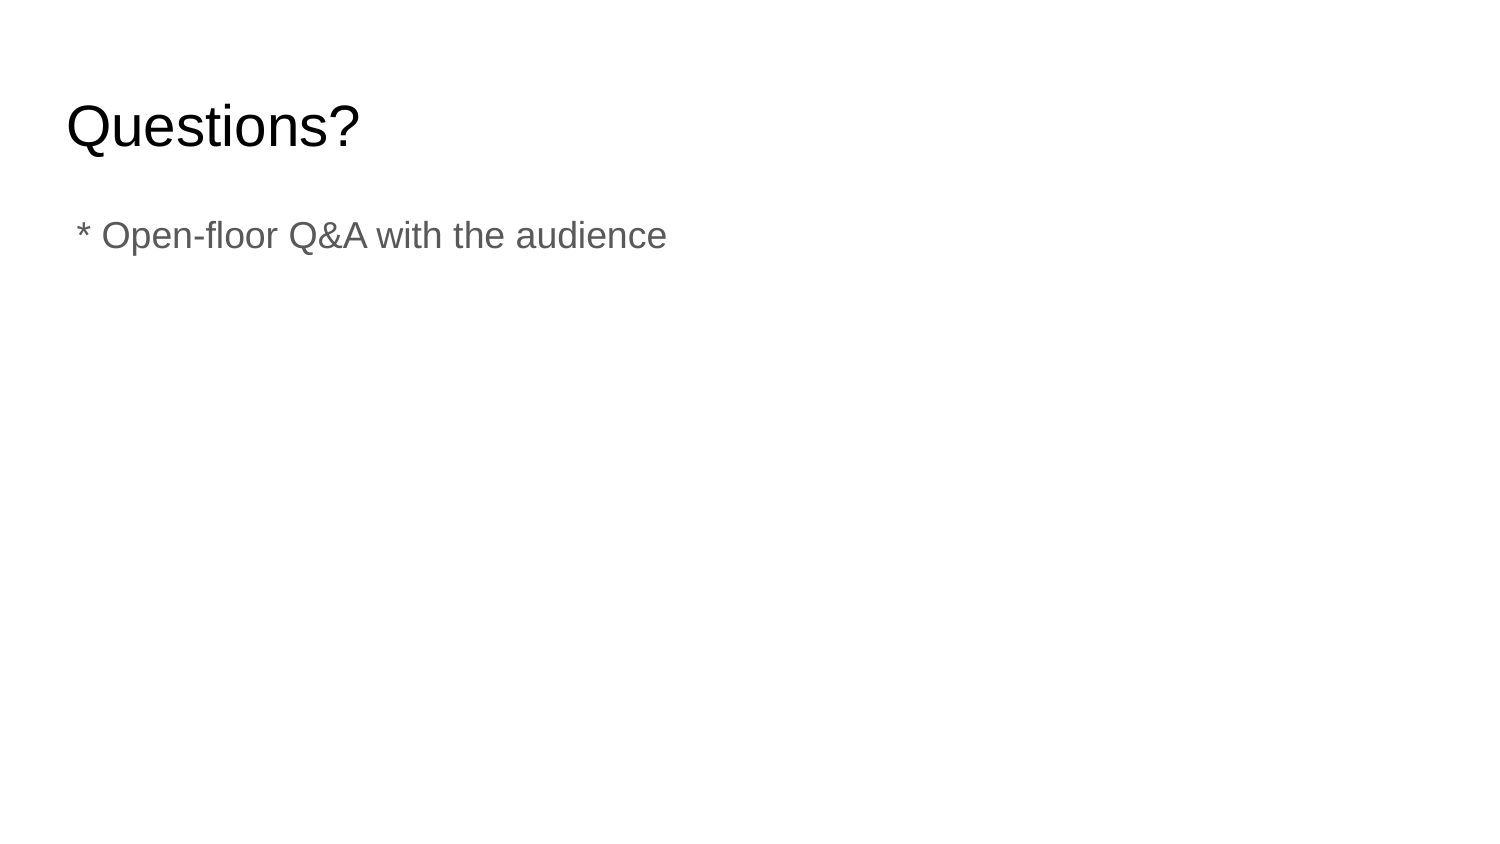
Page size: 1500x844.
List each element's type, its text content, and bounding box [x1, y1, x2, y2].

list * Open-floor Q&A with the audience [51, 189, 1449, 750]
title Questions? [51, 72, 1449, 167]
